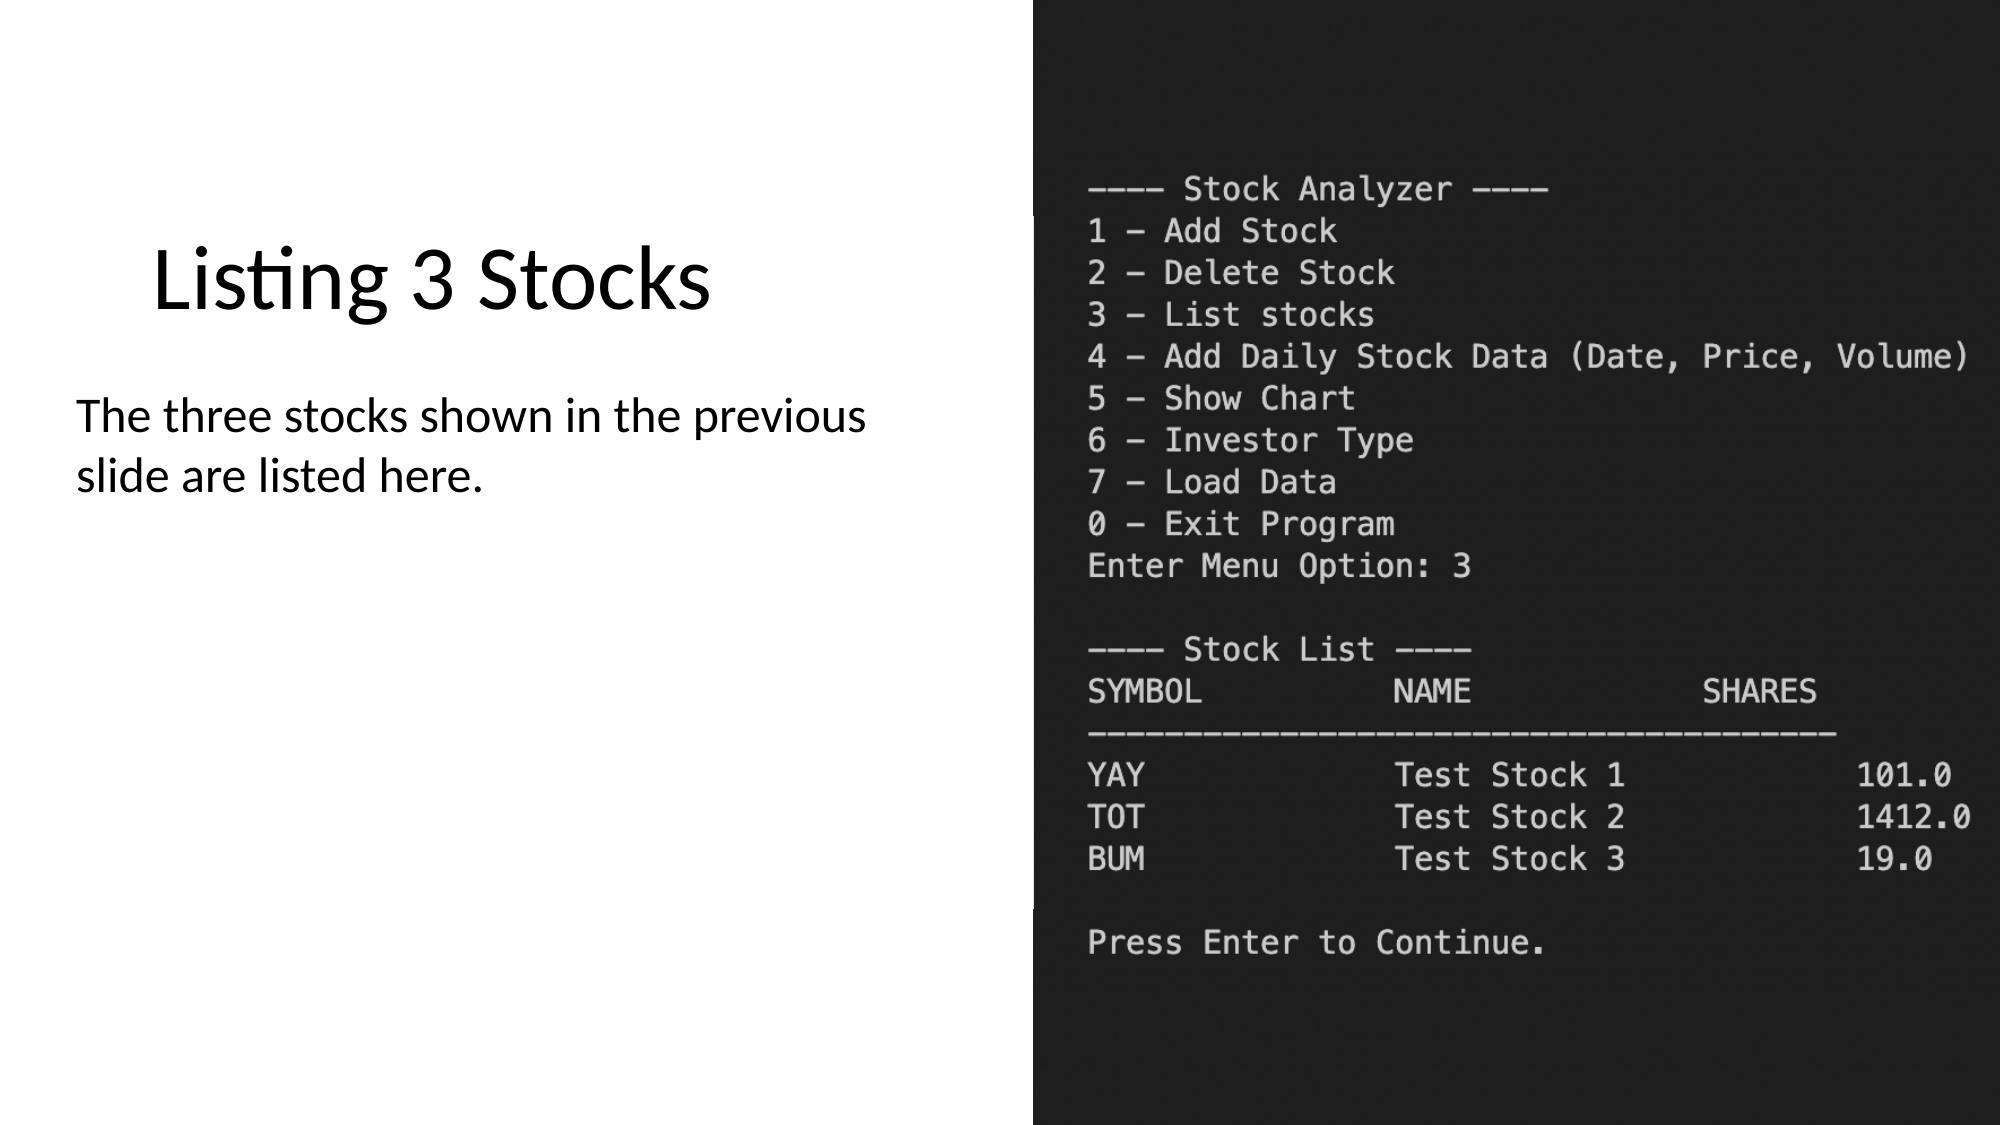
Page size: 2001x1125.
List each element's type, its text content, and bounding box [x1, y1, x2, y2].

picture [1033, 0, 2000, 1125]
title Listing 3 Stocks [137, 75, 783, 338]
text_box The three stocks shown in the previous slide are listed here. [61, 367, 941, 518]
